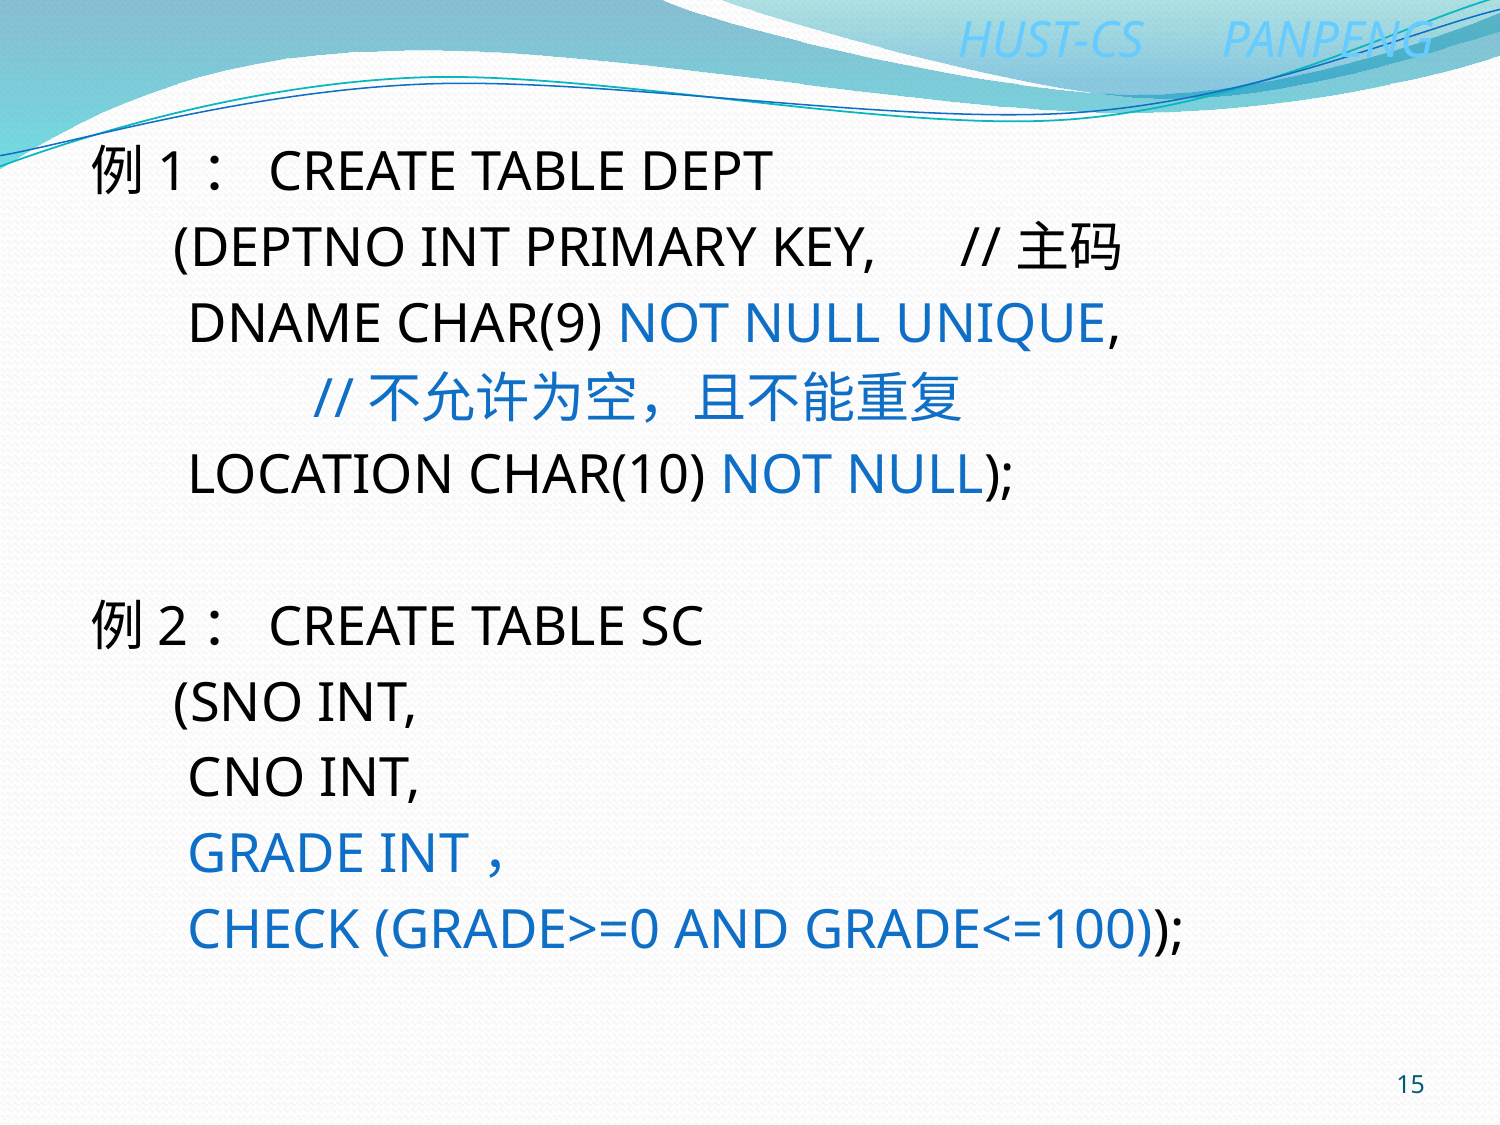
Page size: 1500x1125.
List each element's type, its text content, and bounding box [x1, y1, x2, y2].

slide_number 15 [1299, 1042, 1425, 1103]
list 例1：CREATE TABLE DEPT (DEPTNO INT PRIMARY KEY, //主码 DNAME CHAR(9) NOT NULL UNIQUE, //不允许为空，且不能重复 LOCATION CHAR(10) NOT NULL); 例2：CREATE TABLE SC (SNO INT, CNO INT, GRADE INT， CHECK (GRADE>=0 AND GRADE<=100)); [74, 128, 1426, 1091]
